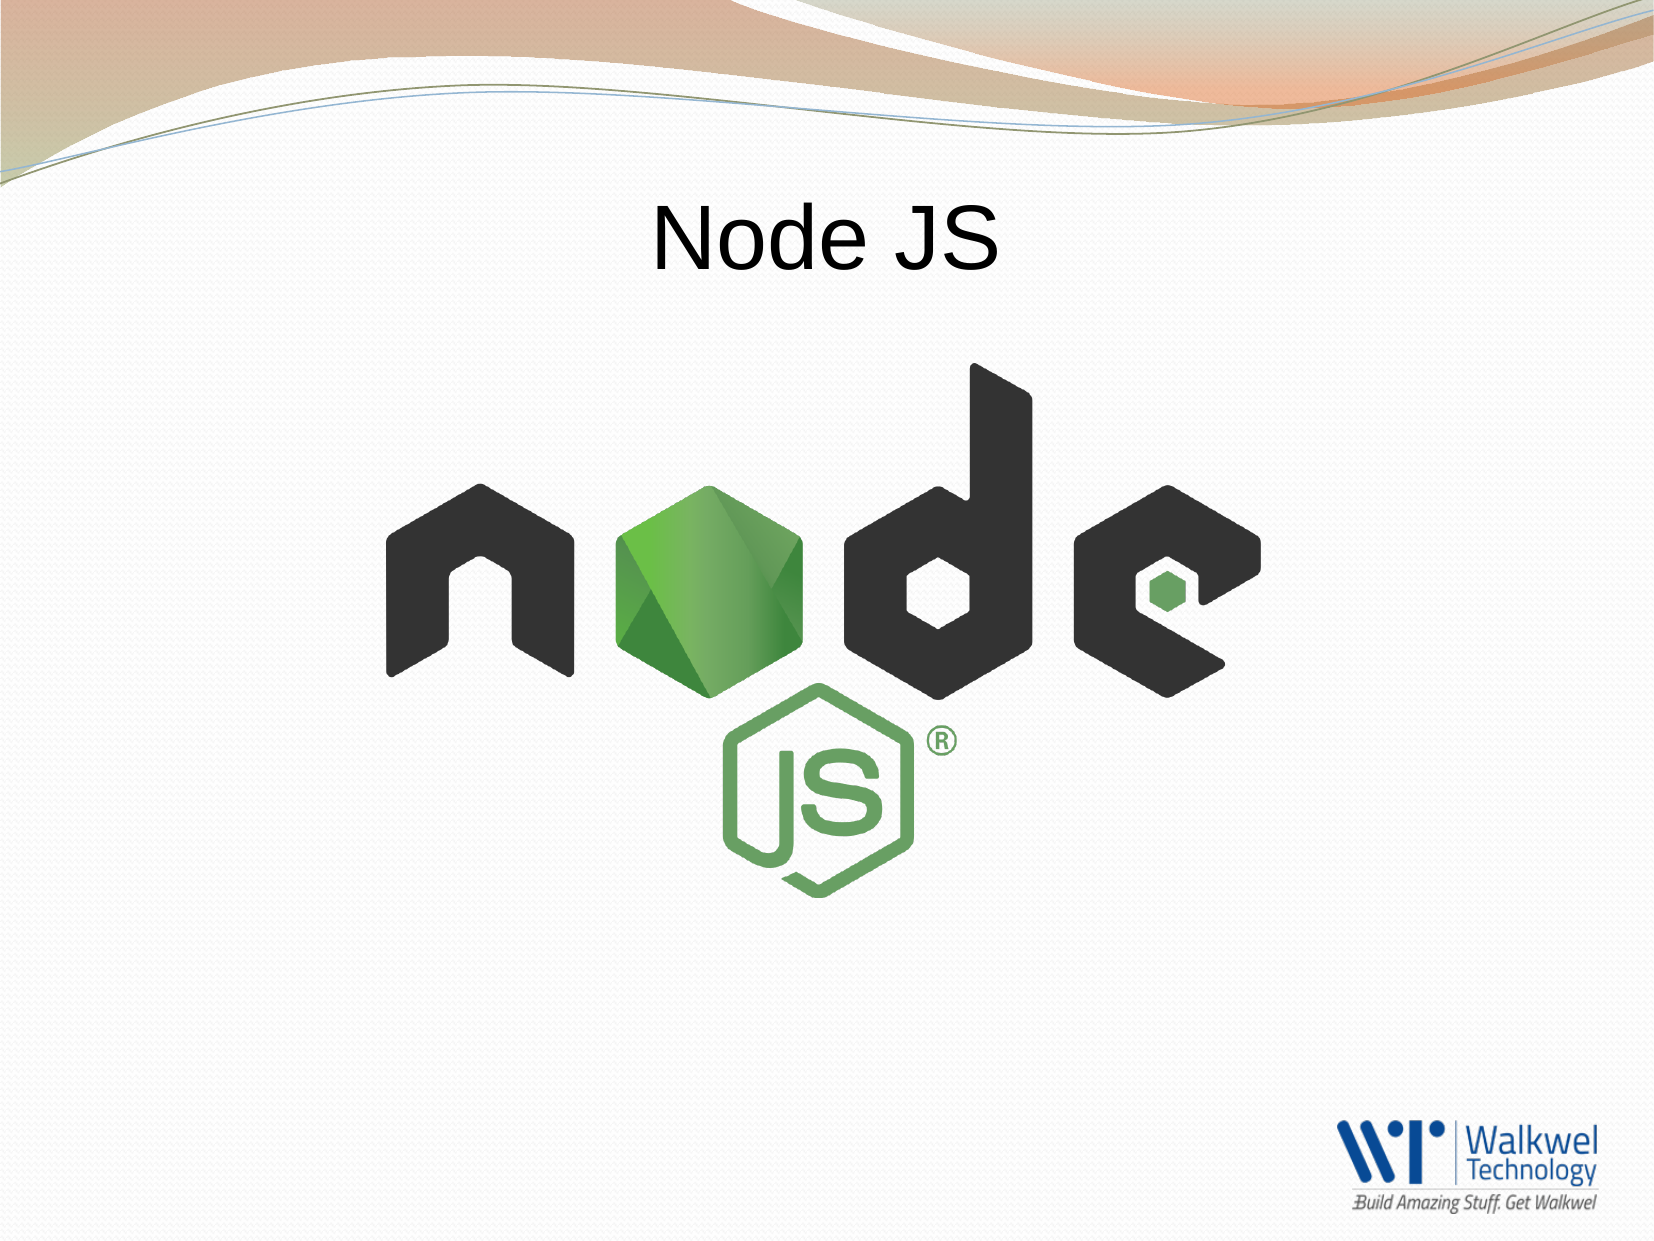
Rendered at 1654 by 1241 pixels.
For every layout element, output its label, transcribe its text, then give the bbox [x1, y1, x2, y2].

picture [386, 362, 1261, 898]
picture [1335, 1117, 1601, 1214]
text_box Node JS [82, 129, 1571, 337]
